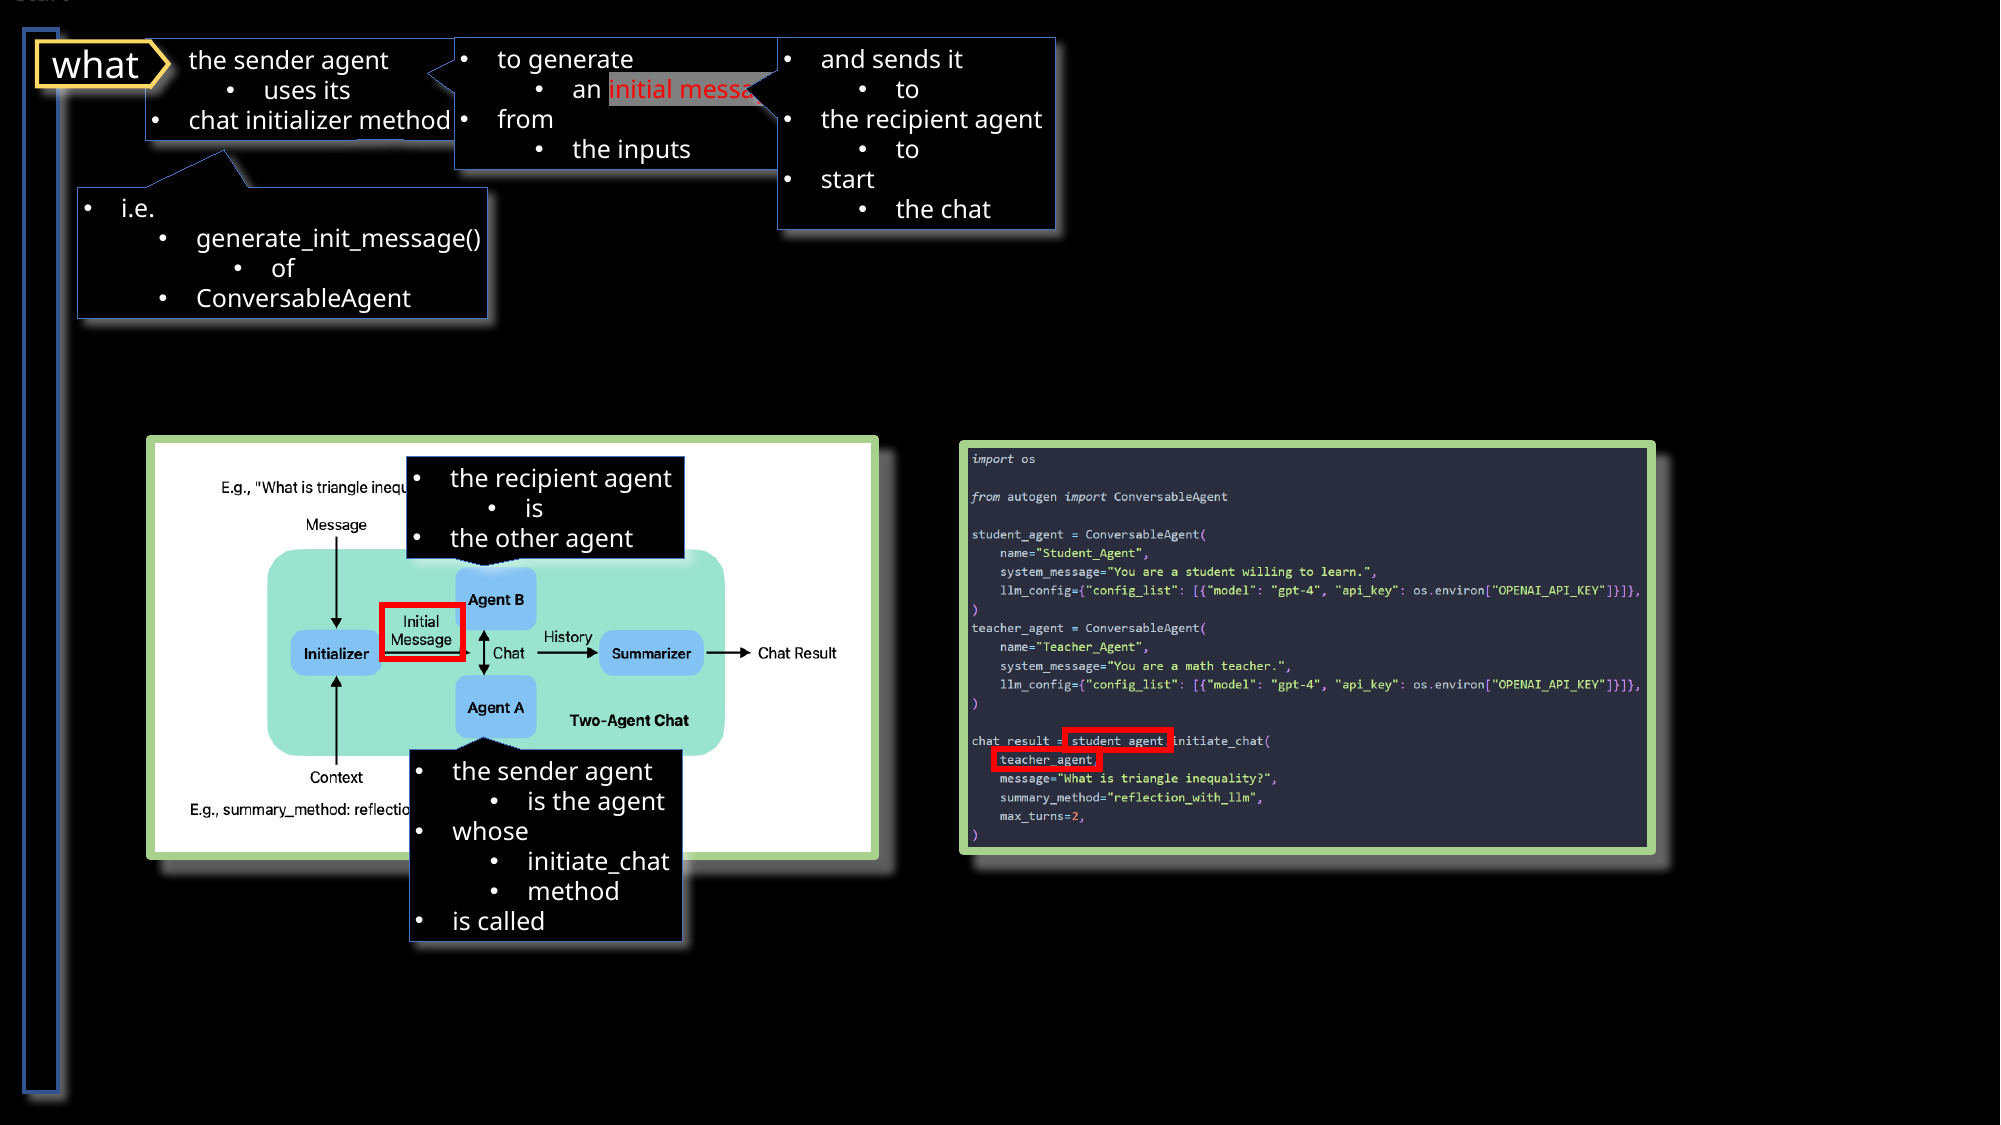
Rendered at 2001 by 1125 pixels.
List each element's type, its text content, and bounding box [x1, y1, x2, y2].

text_box the sender agent uses its chat initializer method [145, 38, 454, 141]
text_box the sender agent is the agent whose initiate_chat method is called [409, 852, 683, 942]
picture [967, 448, 1648, 847]
text_box and sends it to the recipient agent to start the chat [746, 37, 1056, 230]
text_box what [37, 41, 169, 87]
title 2.1.3 start [0, 0, 115, 149]
text_box [23, 28, 59, 1093]
picture [154, 443, 871, 852]
text_box to generate an initial message from the inputs [427, 37, 777, 170]
text_box i.e. generate_init_message() of ConversableAgent [77, 149, 488, 319]
